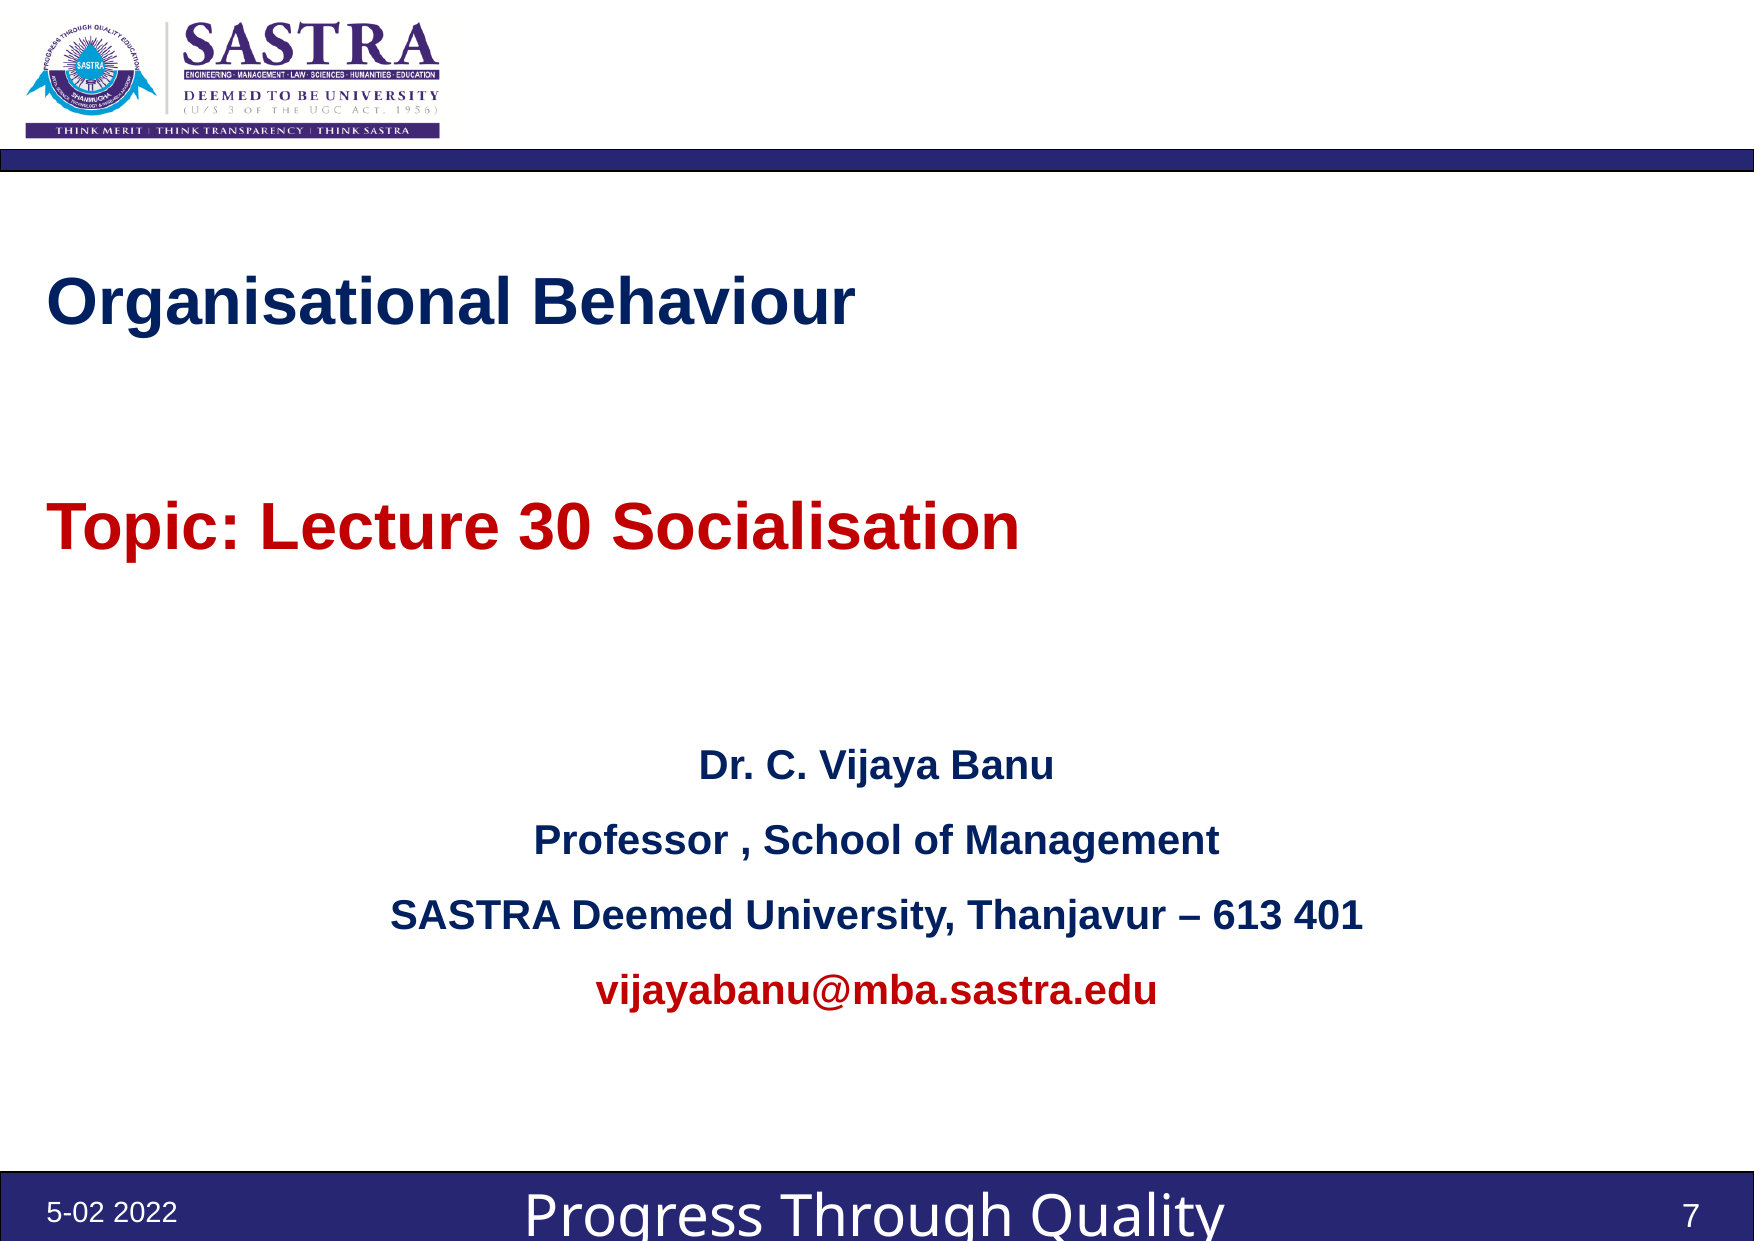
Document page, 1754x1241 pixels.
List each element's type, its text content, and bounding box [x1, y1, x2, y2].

slide_number 5-02 2022 [28, 1184, 267, 1236]
picture [0, 13, 465, 146]
slide_number 7 [1307, 1184, 1718, 1237]
list Organisational Behaviour Topic: Lecture 30 Socialisation Dr. C. Vijaya Banu Professor , School of Management SASTRA Deemed University, Thanjavur – 613 401 vijayabanu@mba.sastra.edu [29, 179, 1725, 1137]
